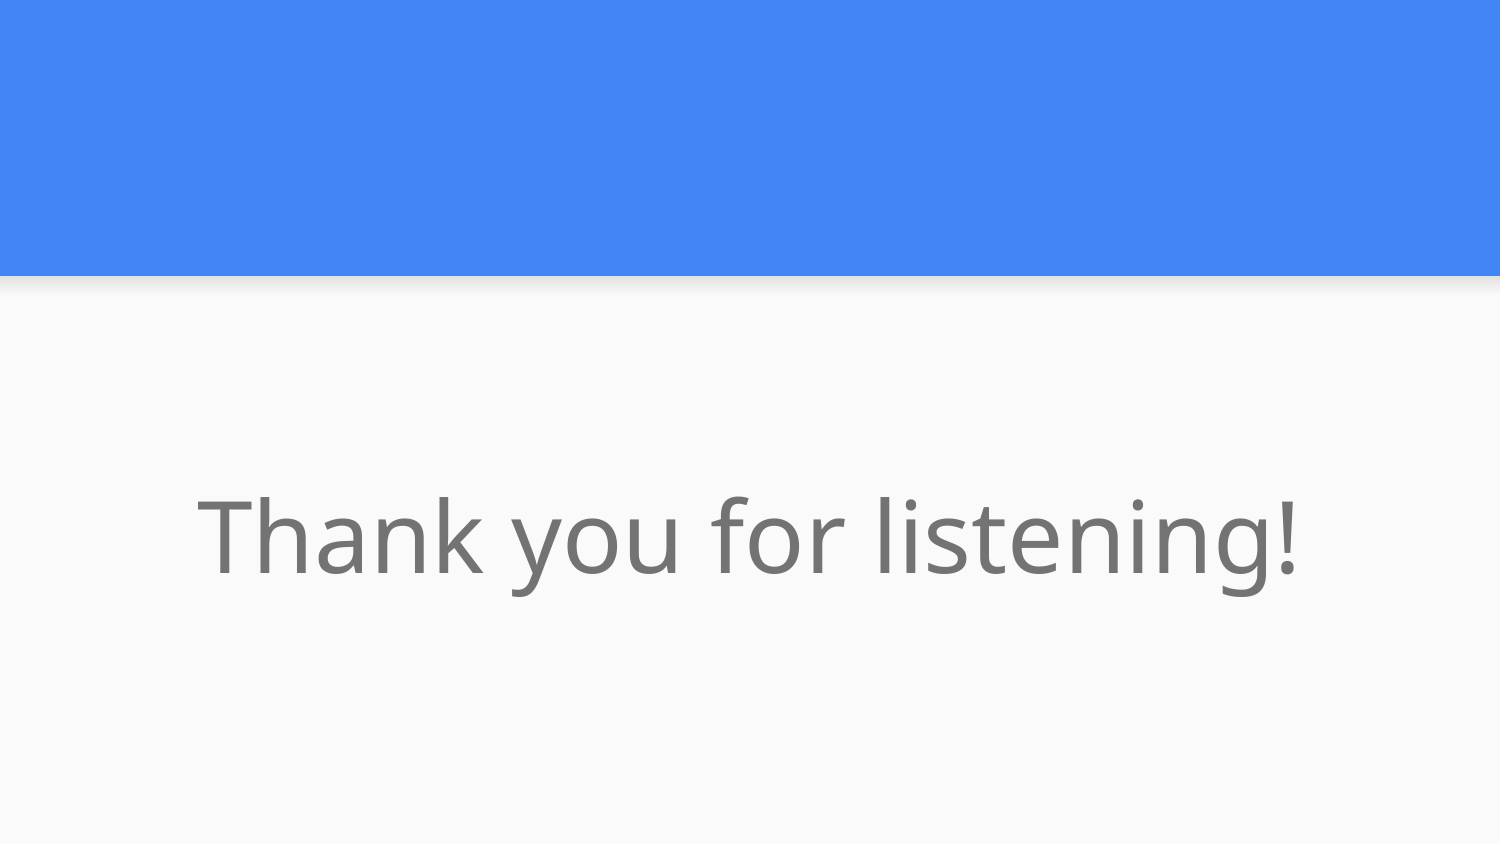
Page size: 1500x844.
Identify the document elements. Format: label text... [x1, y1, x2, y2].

title Thank you for listening! [0, 440, 1500, 844]
